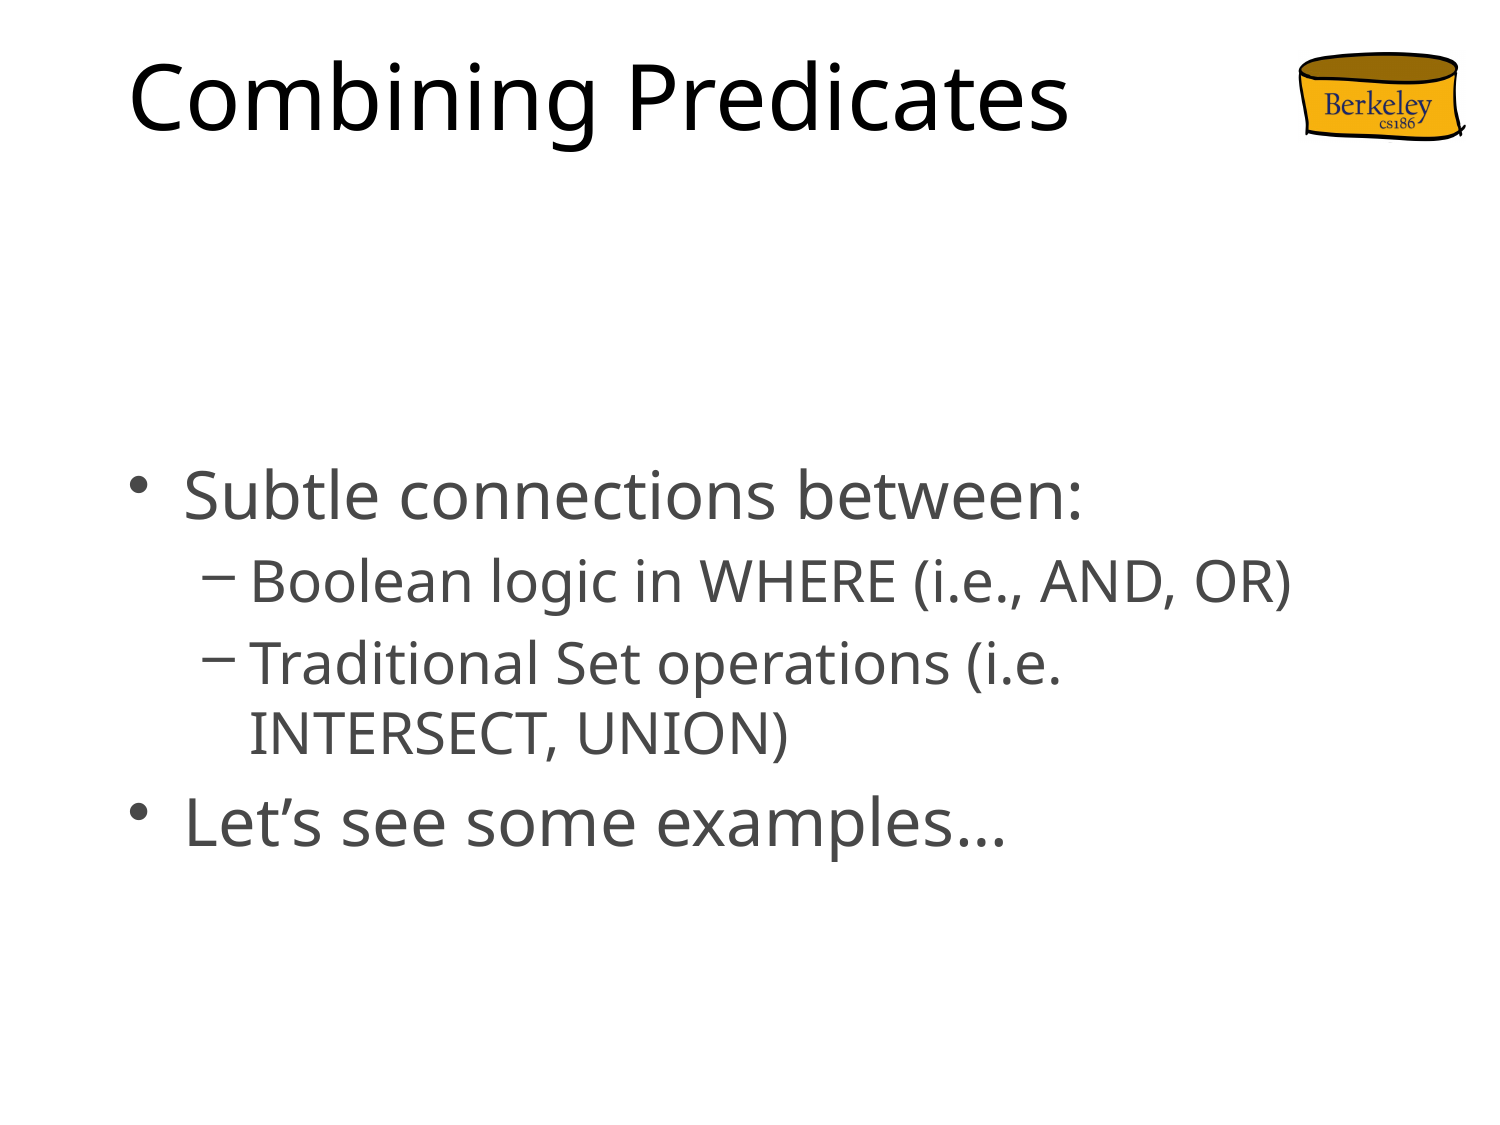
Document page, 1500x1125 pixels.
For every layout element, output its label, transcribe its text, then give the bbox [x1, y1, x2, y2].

list Subtle connections between: Boolean logic in WHERE (i.e., AND, OR) Traditional Set operations (i.e. INTERSECT, UNION) Let’s see some examples… [112, 237, 1388, 1075]
title Combining Predicates [112, 0, 1388, 188]
picture [1388, 50, 1466, 143]
